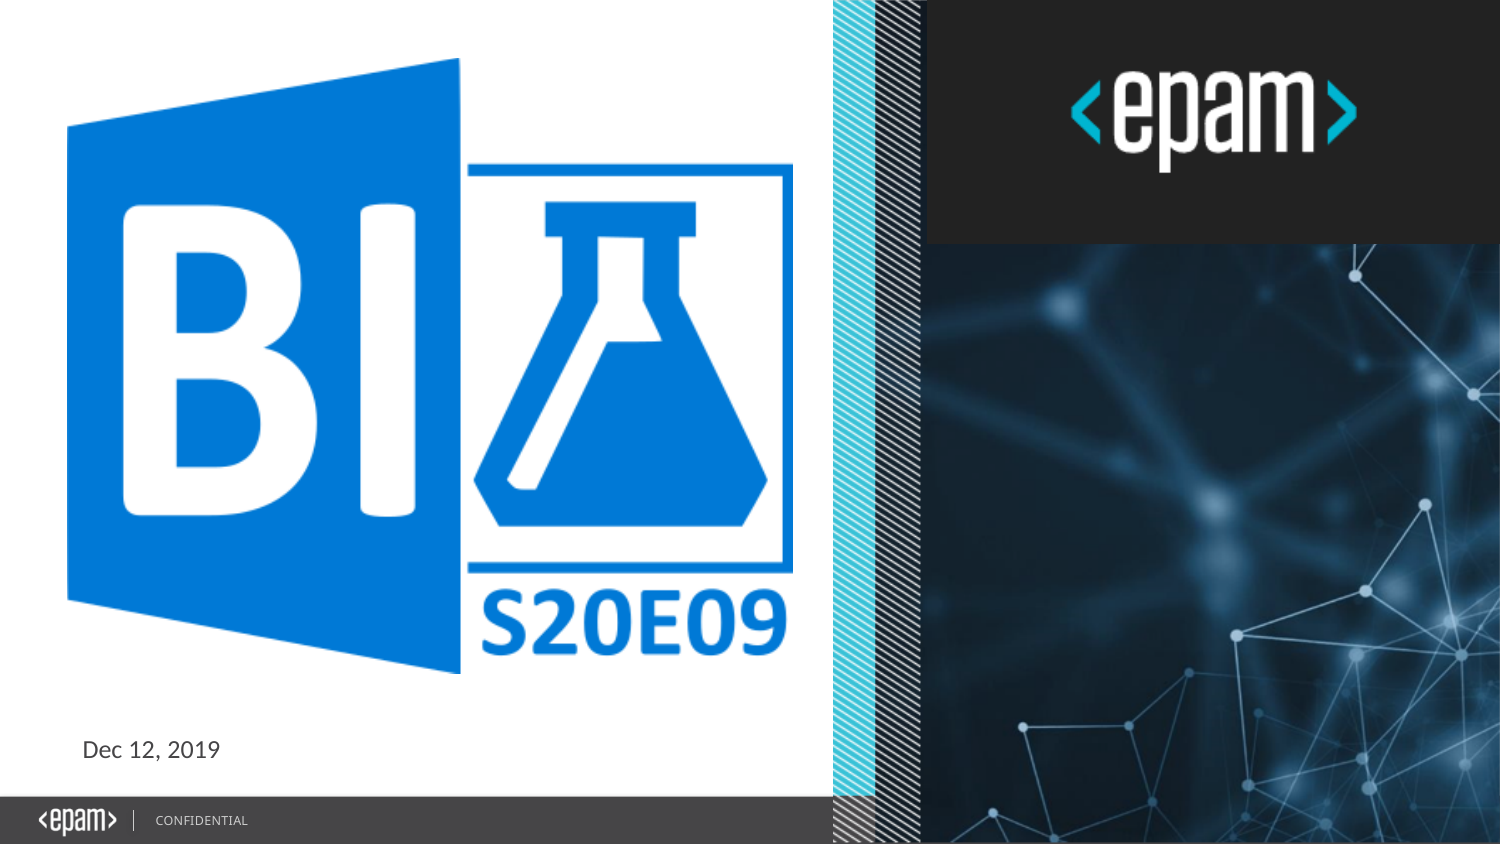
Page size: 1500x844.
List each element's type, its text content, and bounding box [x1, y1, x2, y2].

picture [833, 0, 1500, 844]
picture [67, 58, 793, 674]
text_box Dec 12, 2019 [67, 725, 667, 772]
picture [38, 808, 117, 837]
